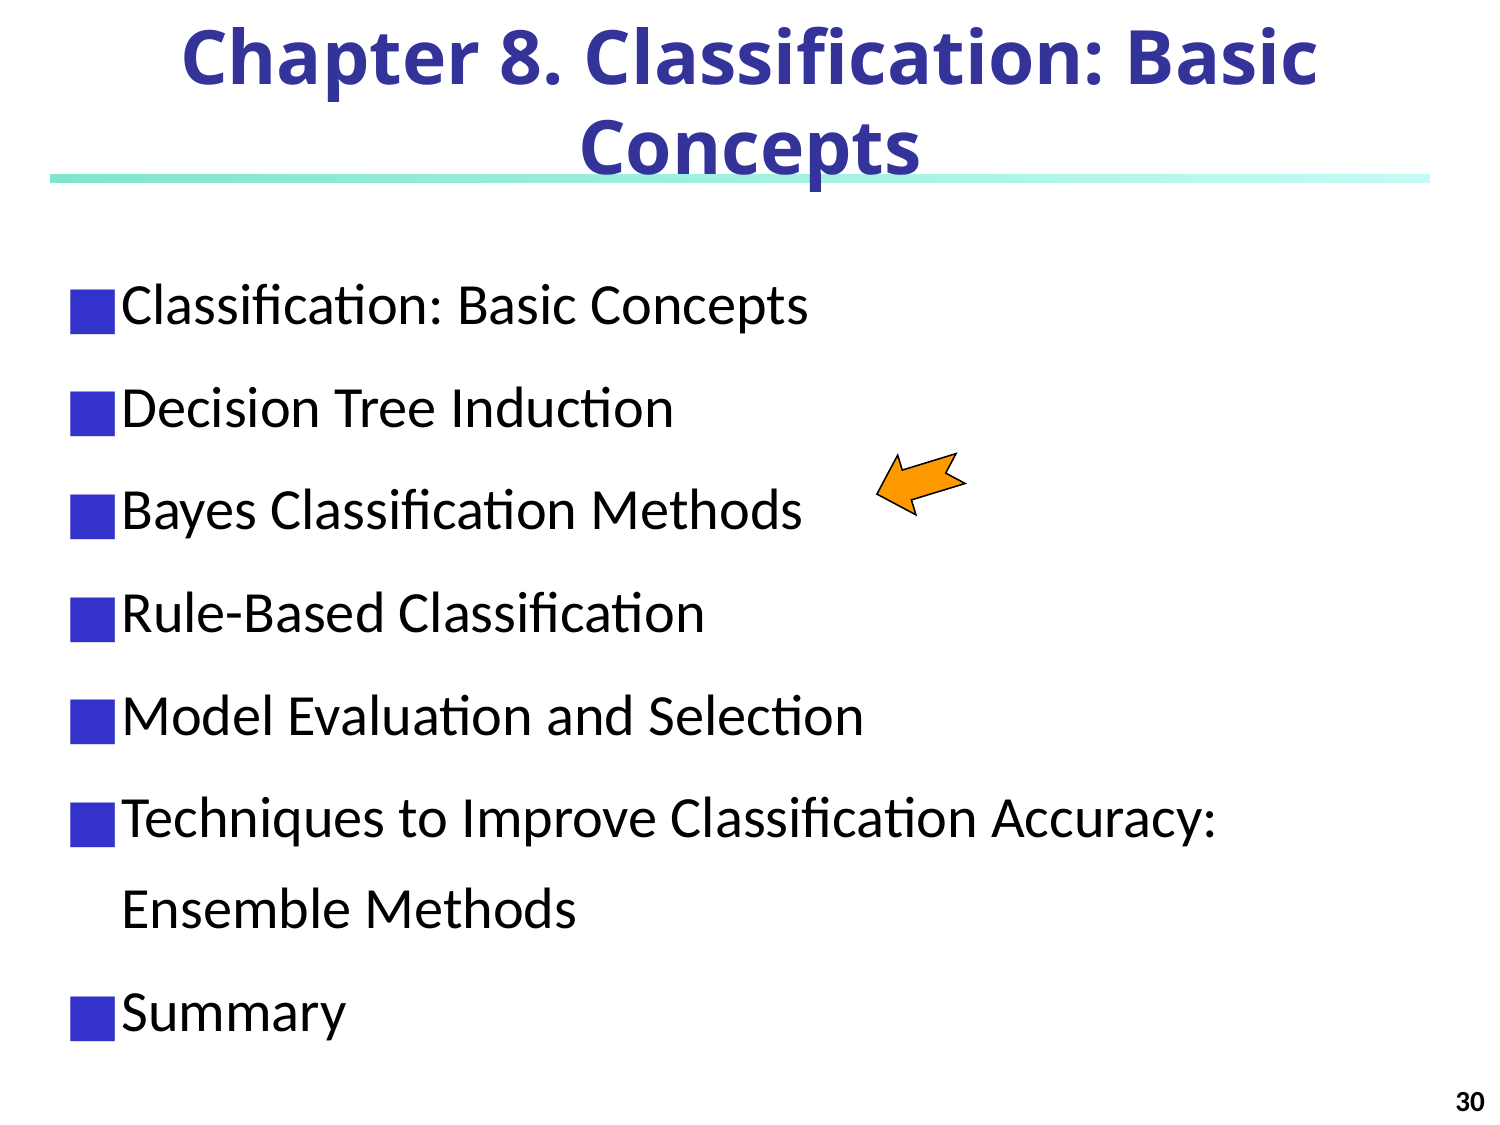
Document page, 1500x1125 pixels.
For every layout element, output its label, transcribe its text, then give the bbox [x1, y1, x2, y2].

text_box [876, 453, 966, 515]
list Classification: Basic Concepts Decision Tree Induction Bayes Classification Methods Rule-Based Classification Model Evaluation and Selection Techniques to Improve Classification Accuracy: Ensemble Methods Summary [50, 237, 1425, 1075]
title Chapter 8. Classification: Basic Concepts [0, 50, 1500, 150]
text_box ‹#› [1187, 1062, 1500, 1125]
